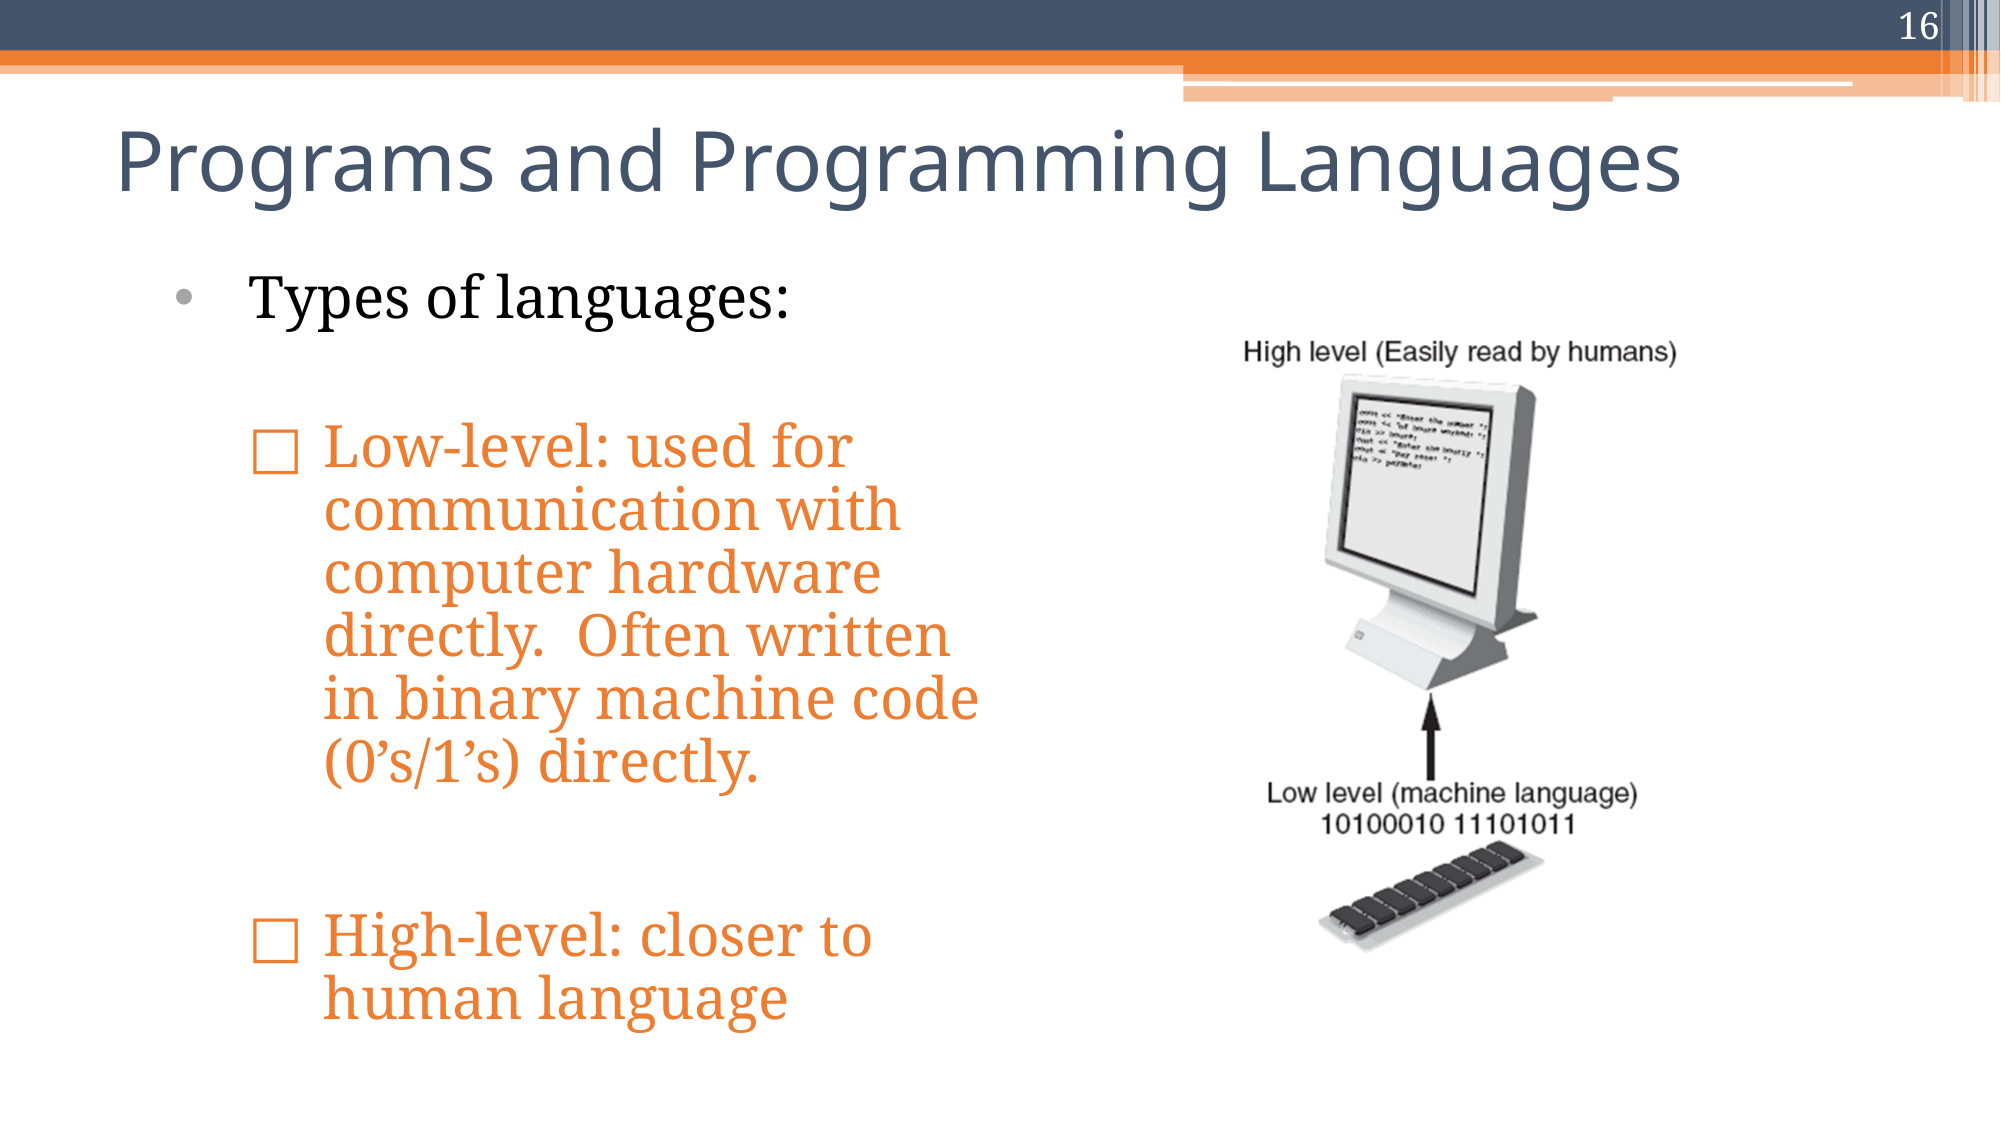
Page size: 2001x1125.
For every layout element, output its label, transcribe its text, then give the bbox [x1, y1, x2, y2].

picture [1195, 319, 1690, 960]
title Programs and Programming Languages [99, 87, 1900, 229]
slide_number 16 [1788, 0, 1955, 61]
list Types of languages: Low-level: used for communication with computer hardware directly. Often written in binary machine code (0’s/1’s) directly. High-level: closer to human language [159, 260, 1000, 937]
